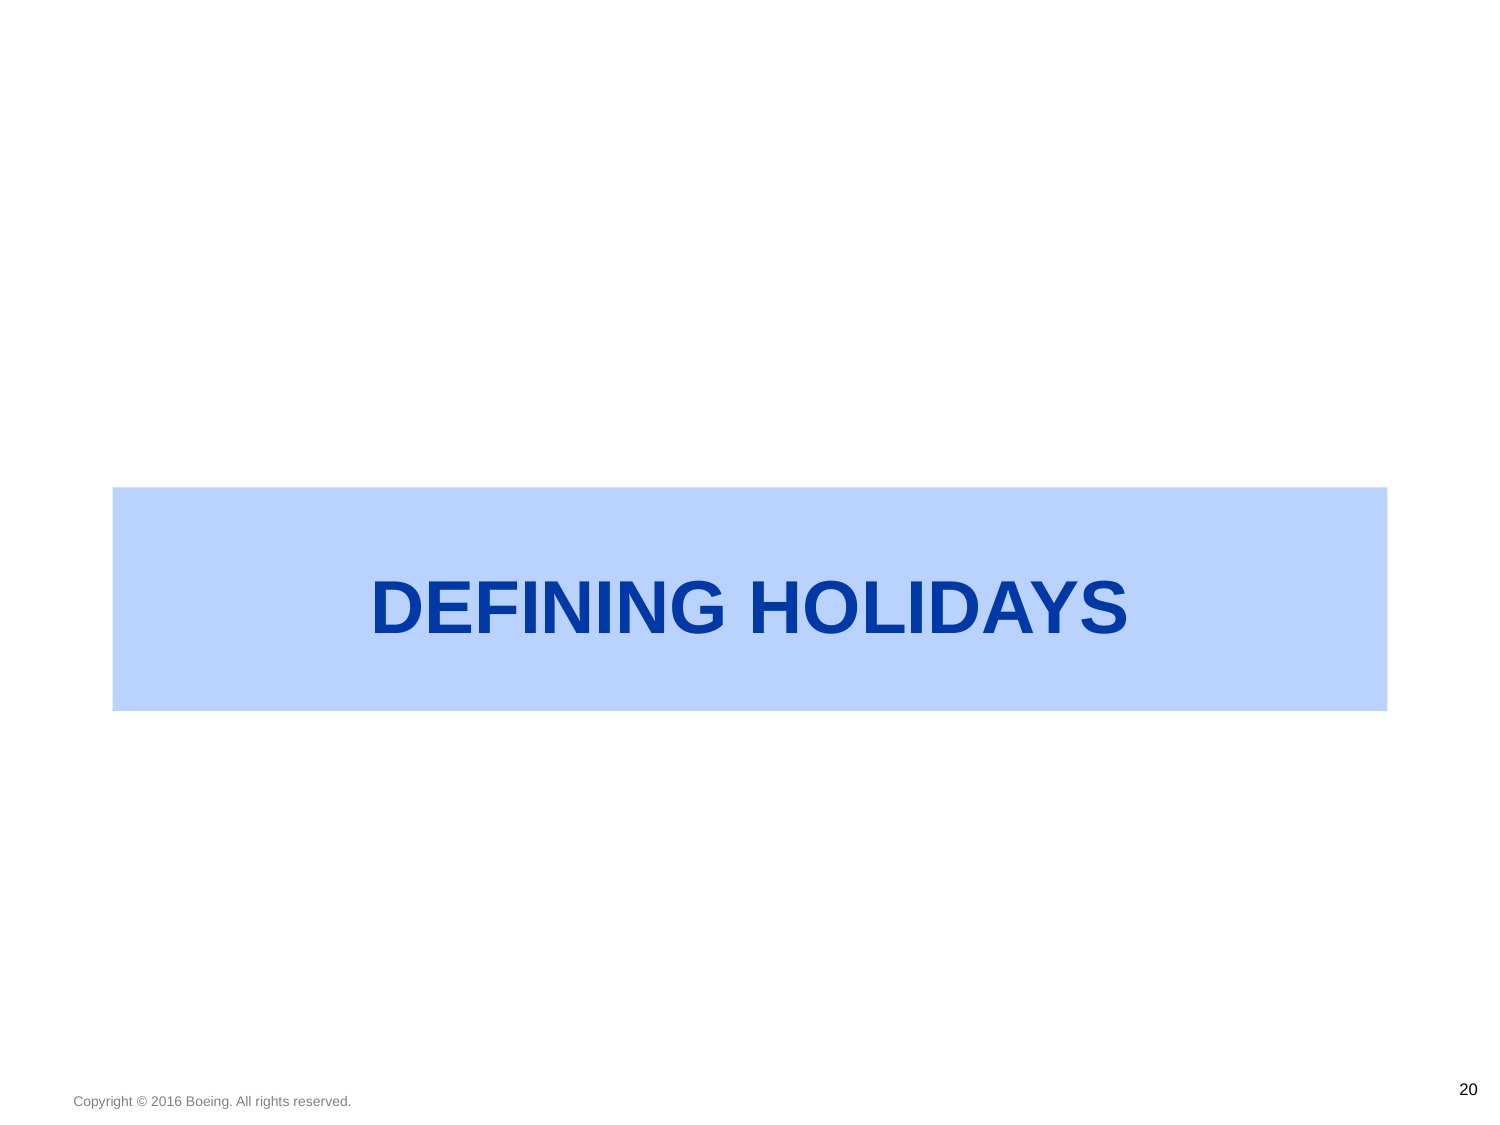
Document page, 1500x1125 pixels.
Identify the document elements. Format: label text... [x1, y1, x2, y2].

slide_number 20 [1089, 1046, 1480, 1101]
title defining holidays [112, 487, 1388, 712]
